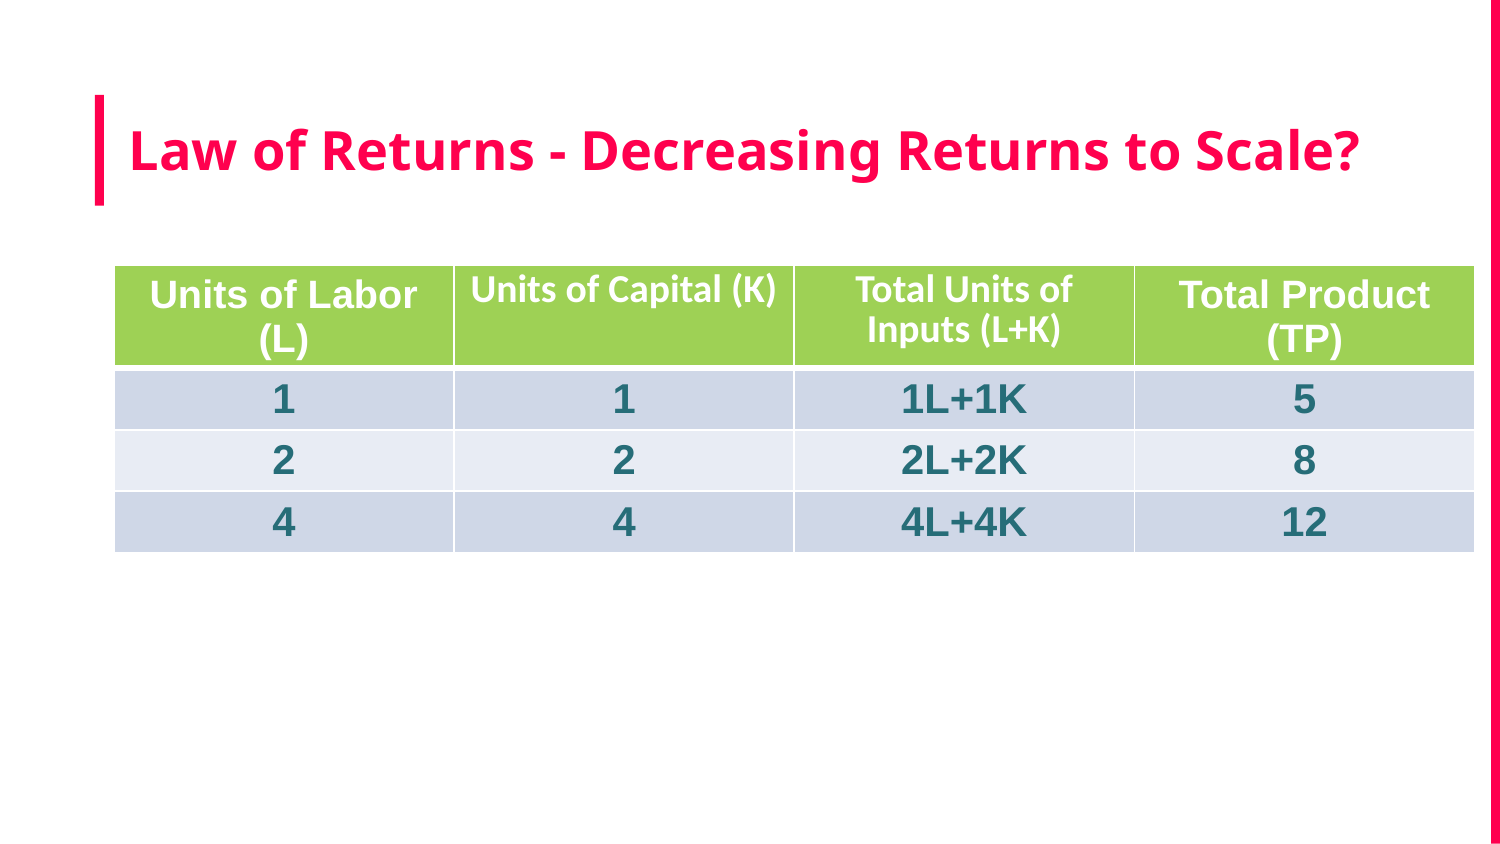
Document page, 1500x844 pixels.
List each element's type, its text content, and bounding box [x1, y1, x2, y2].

table_cell 2L+2K [795, 431, 1134, 490]
table_header Total Product (TP) [1135, 266, 1474, 365]
table_cell 4 [115, 492, 453, 552]
table_cell 12 [1135, 492, 1474, 552]
table_header Units of Labor (L) [115, 266, 453, 365]
table_cell 4L+4K [795, 492, 1134, 552]
table_cell 2 [115, 431, 453, 490]
table_cell 4 [455, 492, 793, 552]
table_header Units of Capital (K) [455, 266, 793, 365]
table_header Total Units of Inputs (L+K) [795, 266, 1134, 365]
title Law of Returns - Decreasing Returns to Scale? [113, 101, 1475, 210]
table_cell 2 [455, 431, 793, 490]
table_cell 8 [1135, 431, 1474, 490]
table_cell 1 [115, 371, 453, 429]
table_cell 1 [455, 371, 793, 429]
table_cell 5 [1135, 371, 1474, 429]
table_cell 1L+1K [795, 371, 1134, 429]
